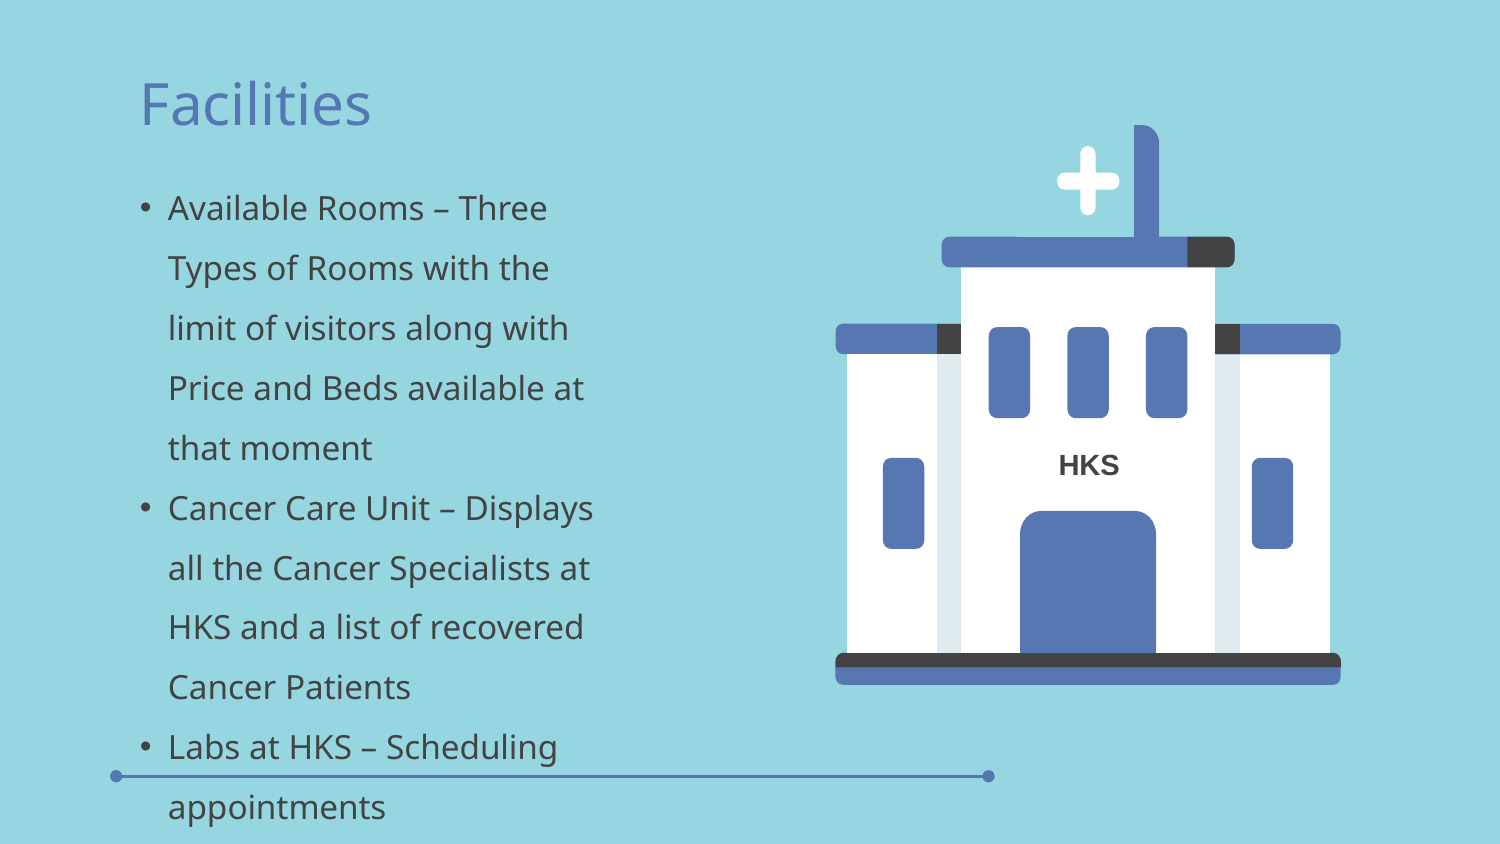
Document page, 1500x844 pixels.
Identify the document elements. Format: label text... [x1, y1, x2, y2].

subtitle Available Rooms – Three Types of Rooms with the limit of visitors along with Price and Beds available at that moment Cancer Care Unit – Displays all the Cancer Specialists at HKS and a list of recovered Cancer Patients Labs at HKS – Scheduling appointments [124, 152, 631, 484]
title Facilities [124, 72, 760, 153]
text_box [835, 124, 1342, 686]
